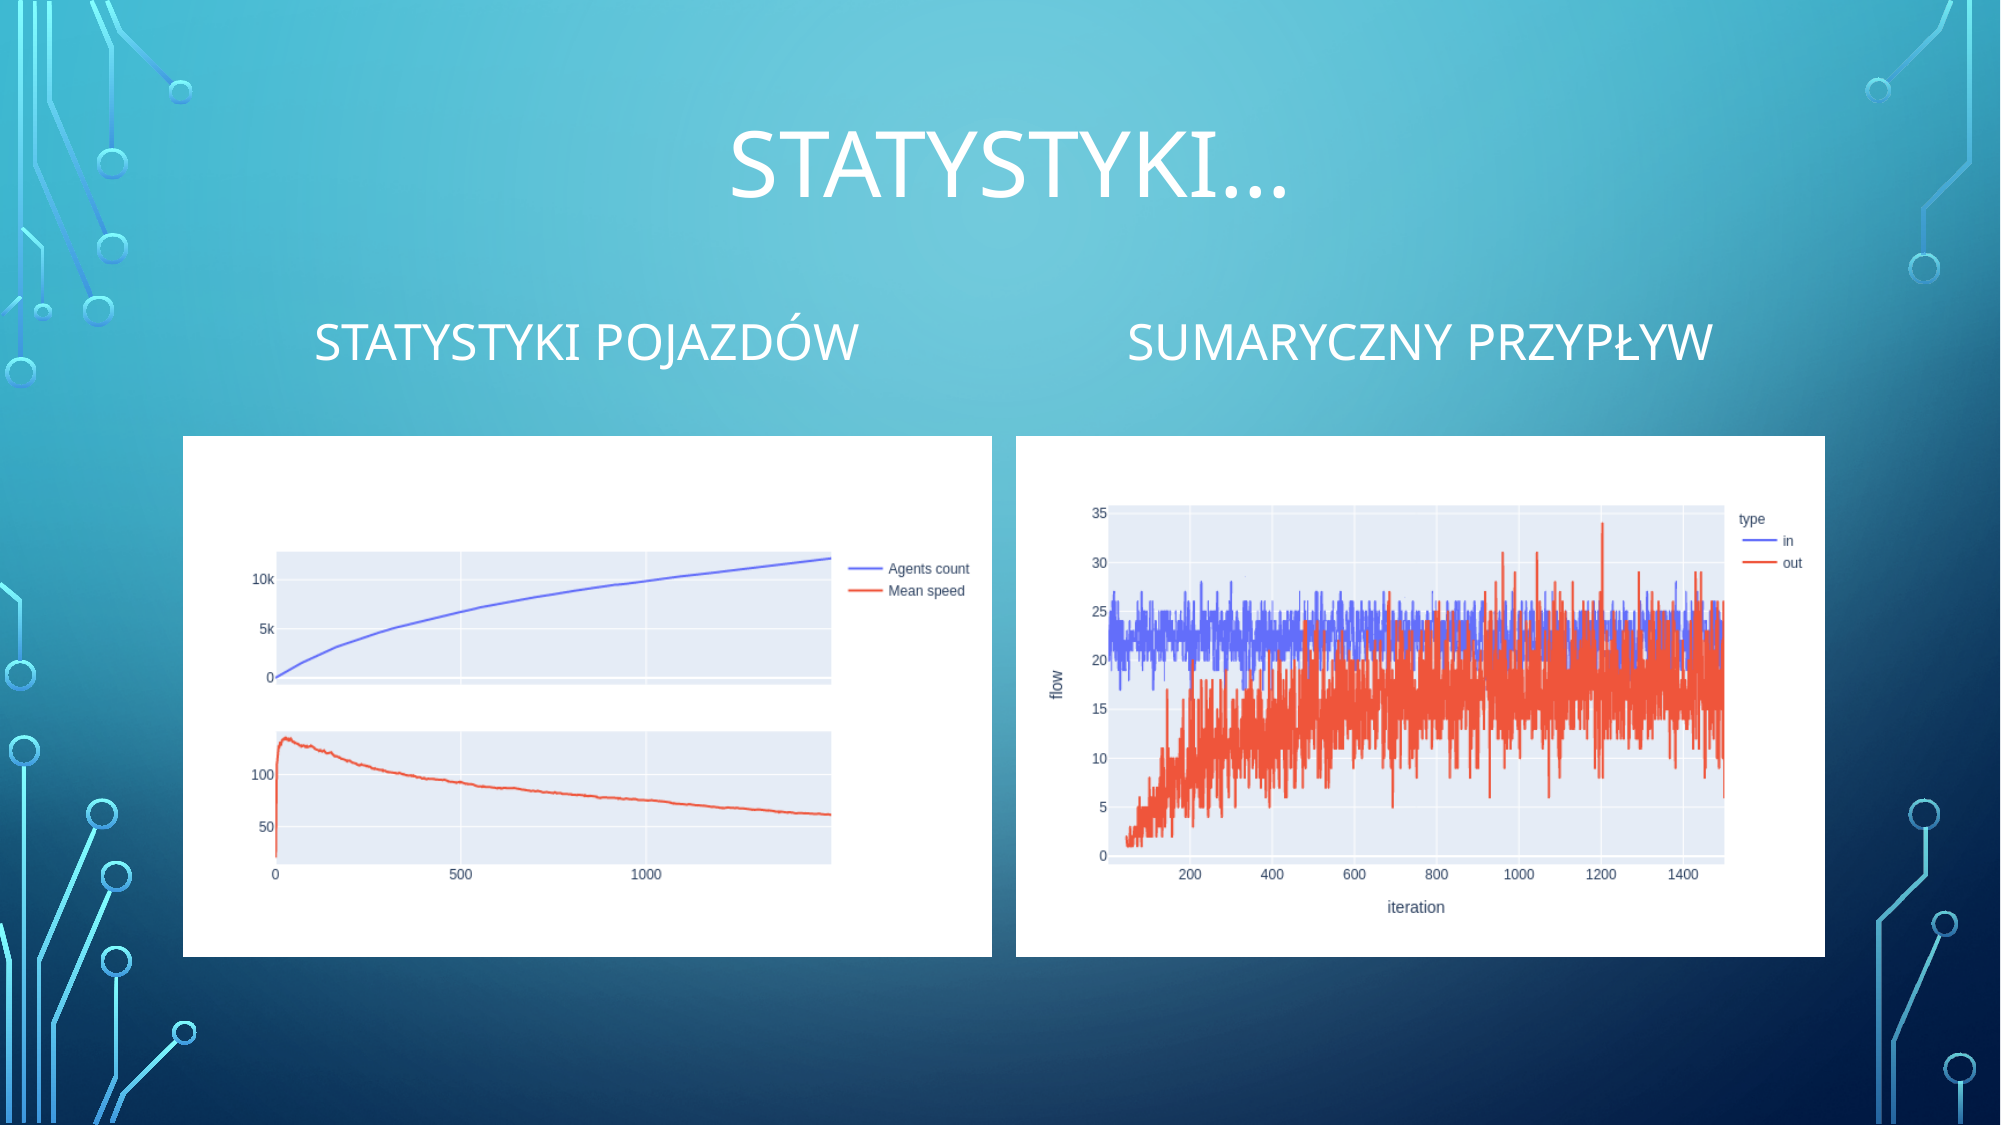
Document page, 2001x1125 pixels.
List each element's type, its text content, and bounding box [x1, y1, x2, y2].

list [1016, 436, 1826, 957]
list Sumaryczny przypływ [1039, 243, 1802, 379]
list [182, 436, 992, 957]
title Statystyki… [198, 46, 1824, 289]
list Statystyki pojazdów [205, 243, 969, 379]
